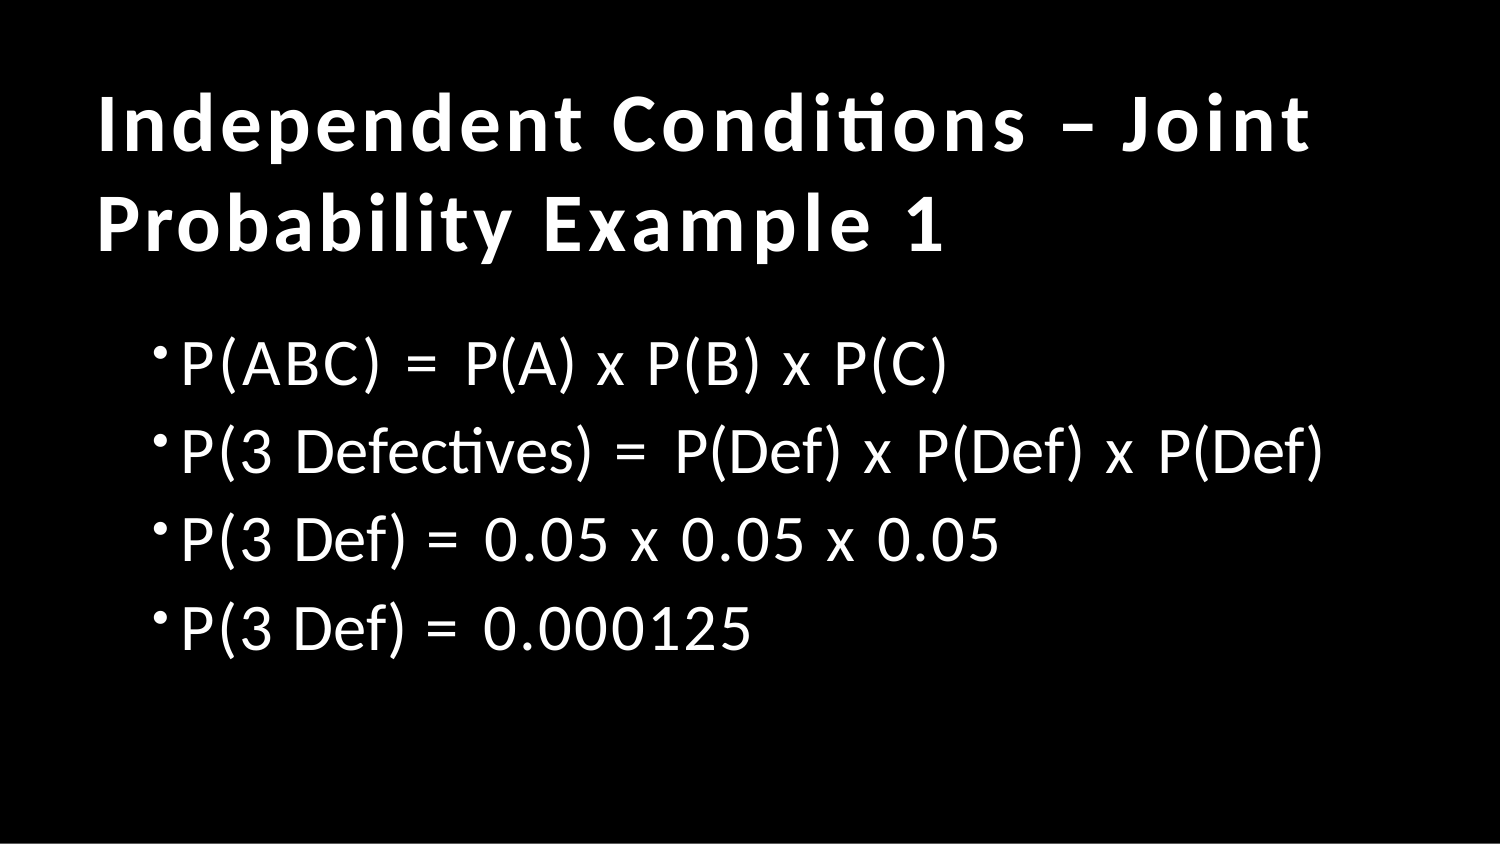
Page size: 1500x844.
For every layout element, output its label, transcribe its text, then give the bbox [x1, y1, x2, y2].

text_box P(ABC) = P(A) x P(B) x P(C) P(3 Defectives) = P(Def) x P(Def) x P(Def) P(3 Def) = 0.05 x 0.05 x 0.05 P(3 Def) = 0.000125 [149, 308, 1339, 664]
title Independent Conditions – Joint Probability Example 1 [94, 66, 1336, 268]
